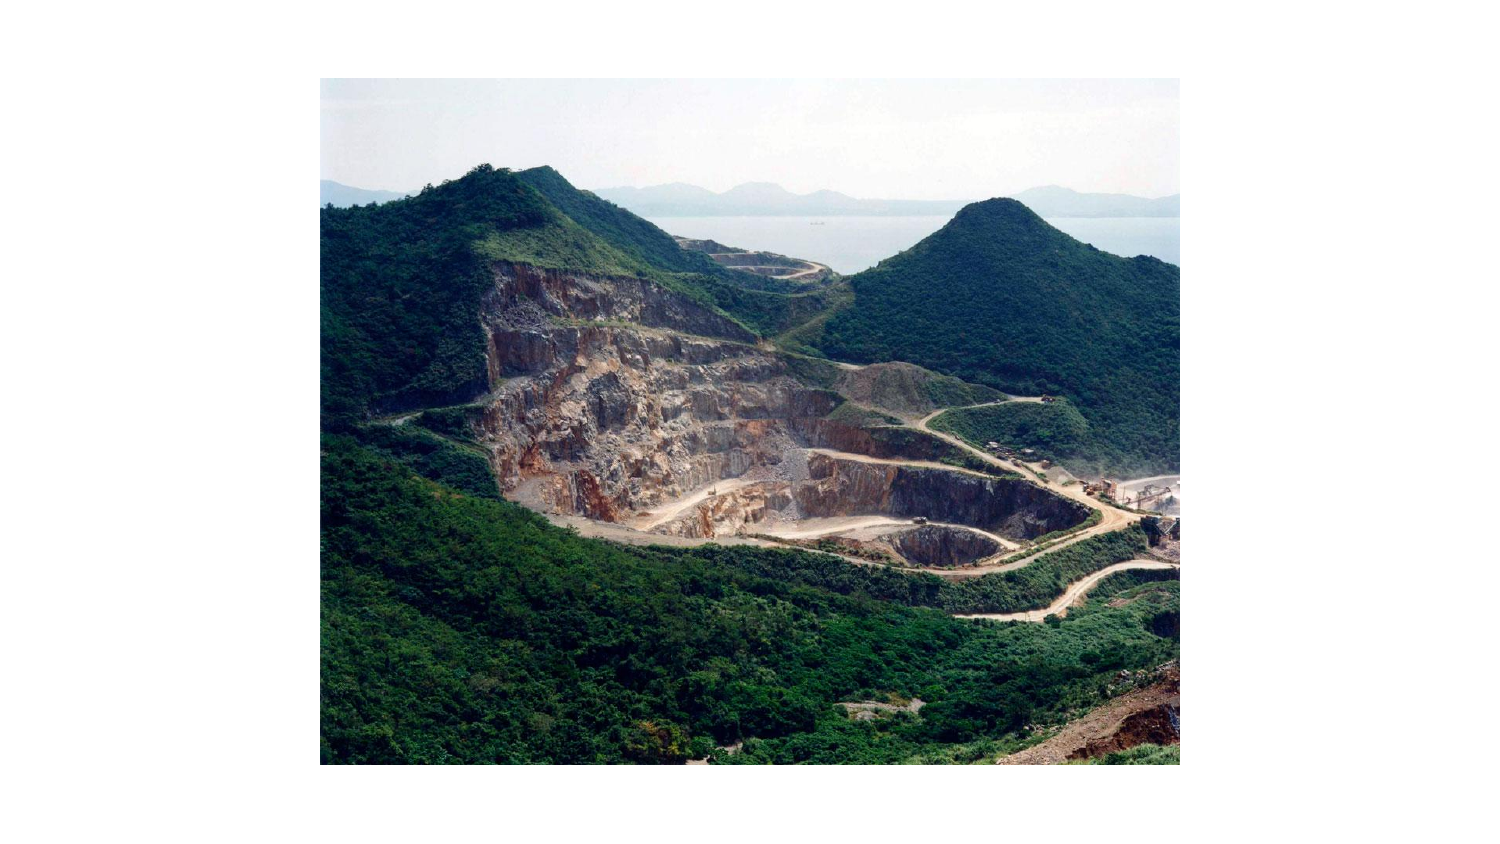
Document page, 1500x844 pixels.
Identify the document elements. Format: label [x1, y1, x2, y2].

picture [319, 78, 1180, 766]
